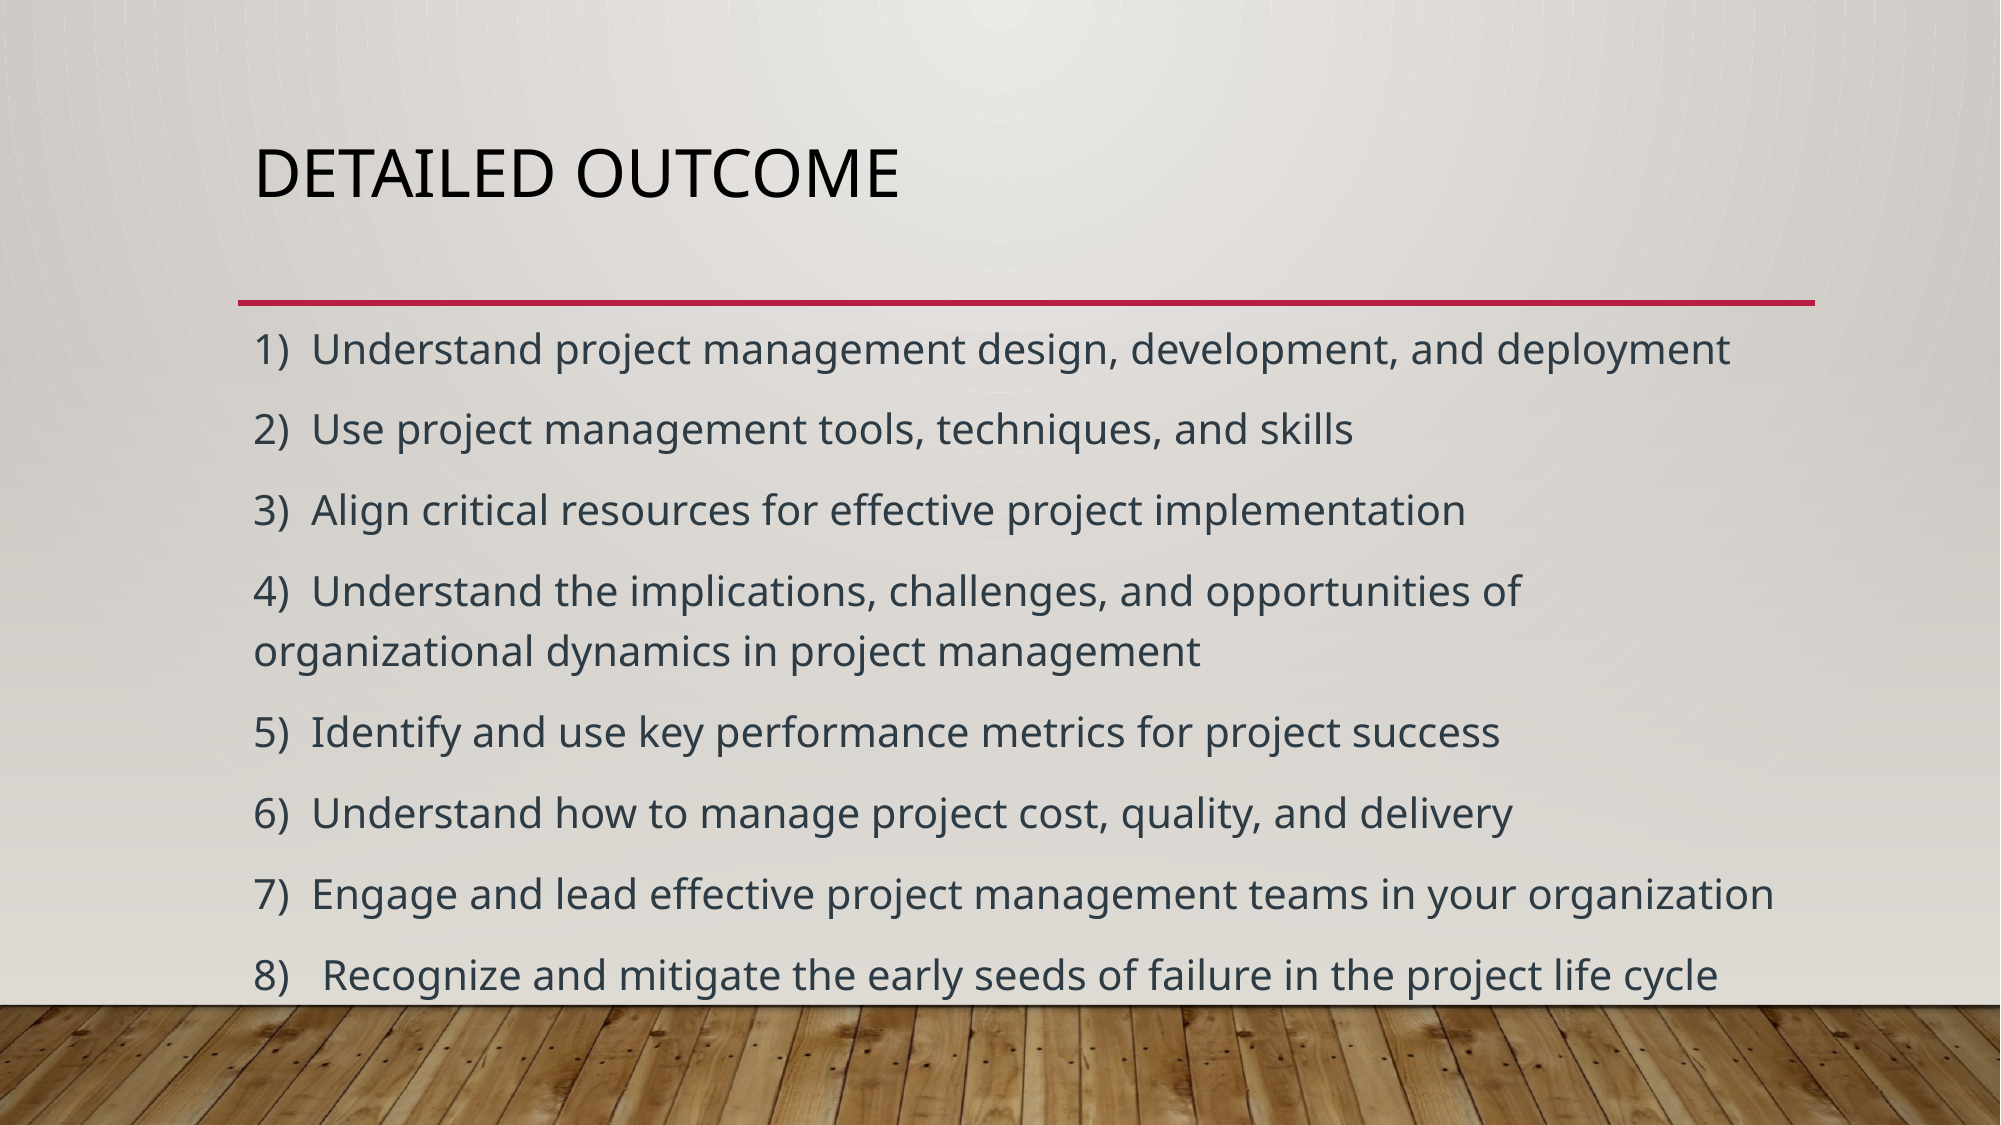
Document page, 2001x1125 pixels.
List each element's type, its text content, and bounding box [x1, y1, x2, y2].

picture [0, 1005, 2000, 1125]
list 1) Understand project management design, development, and deployment 2) Use project management tools, techniques, and skills 3) Align critical resources for effective project implementation 4) Understand the implications, challenges, and opportunities of organizational dynamics in project management 5) Identify and use key performance metrics for project success 6) Understand how to manage project cost, quality, and delivery 7) Engage and lead effective project management teams in your organization 8) Recognize and mitigate the early seeds of failure in the project life cycle [238, 304, 1814, 871]
title Detailed Outcome [238, 131, 1814, 304]
